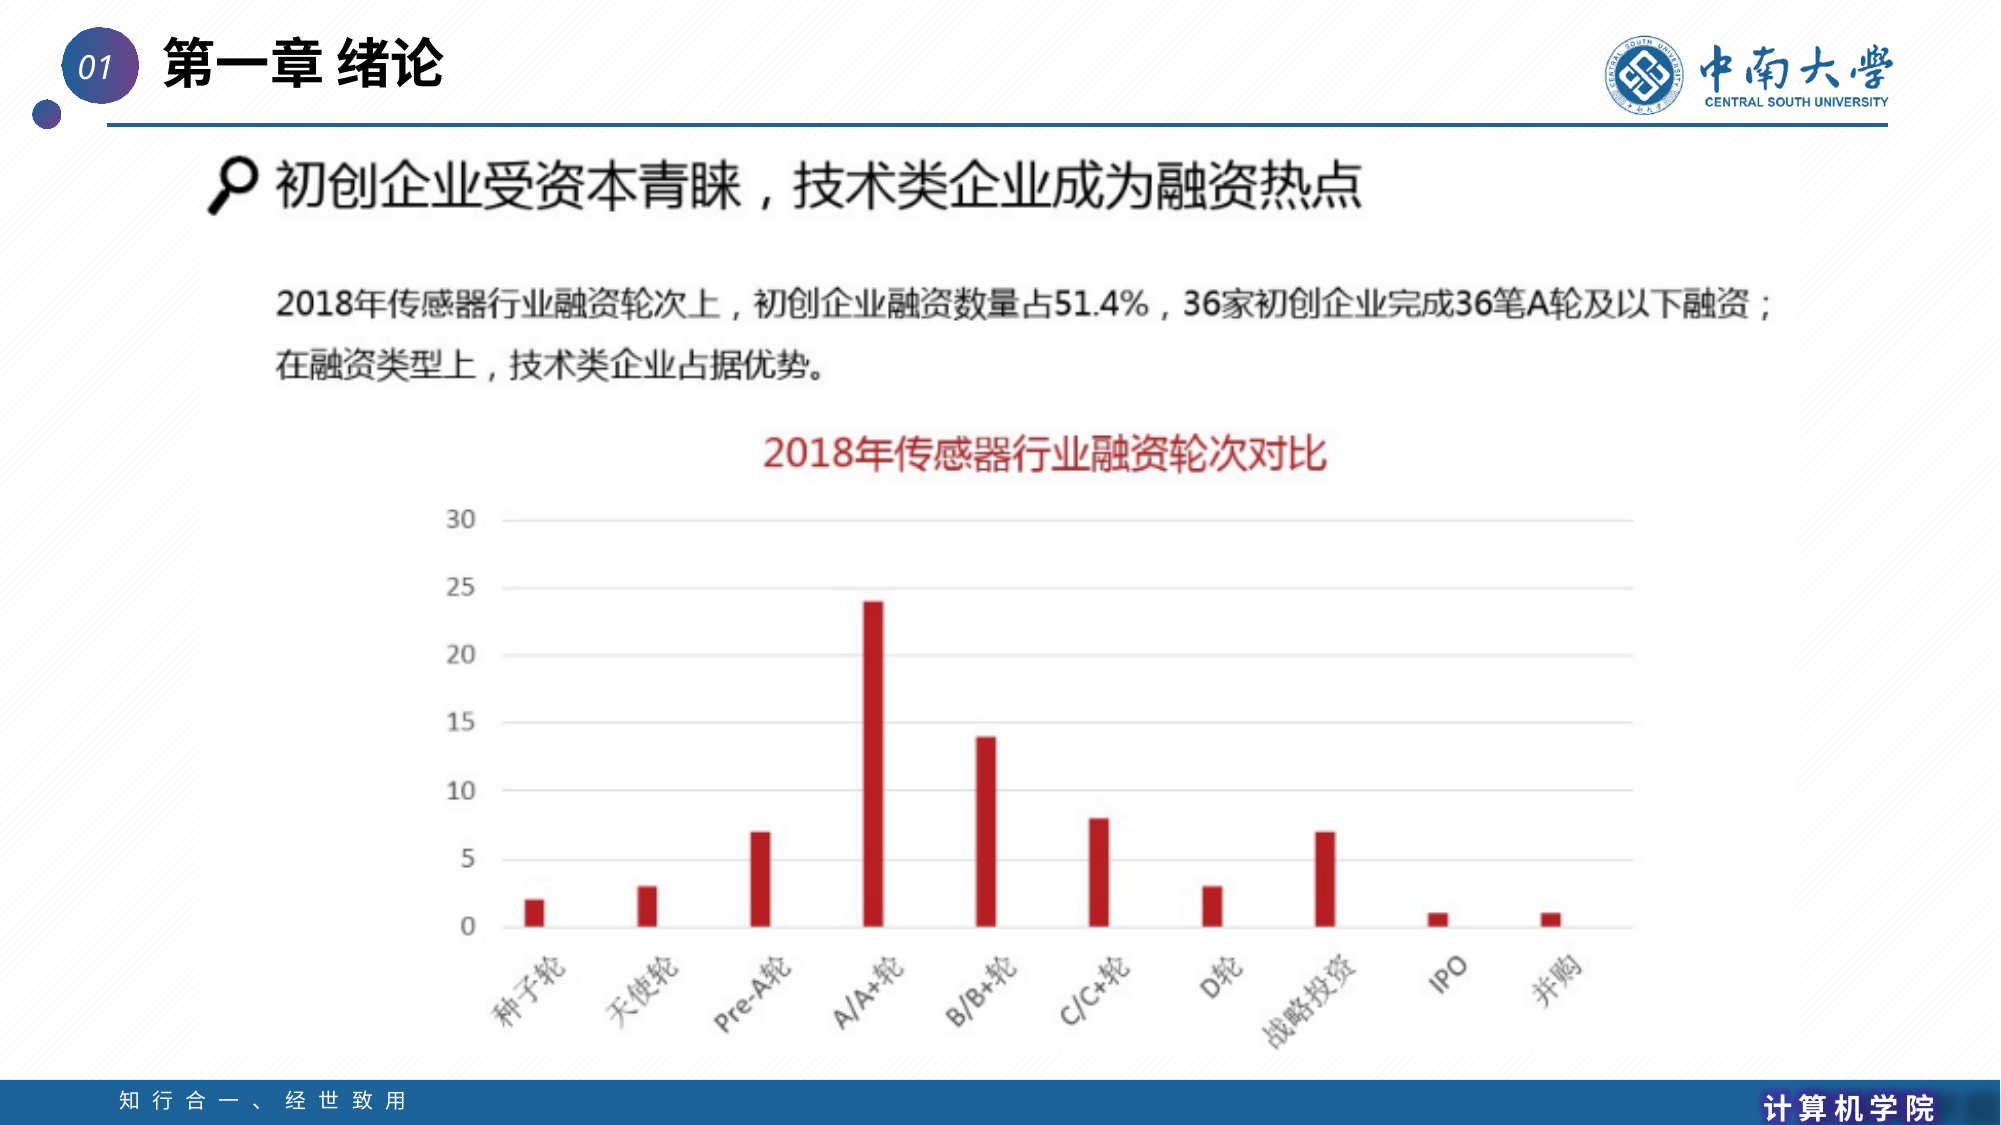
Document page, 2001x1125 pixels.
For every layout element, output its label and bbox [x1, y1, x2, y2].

picture [199, 142, 1795, 1053]
picture [1594, 29, 1906, 121]
